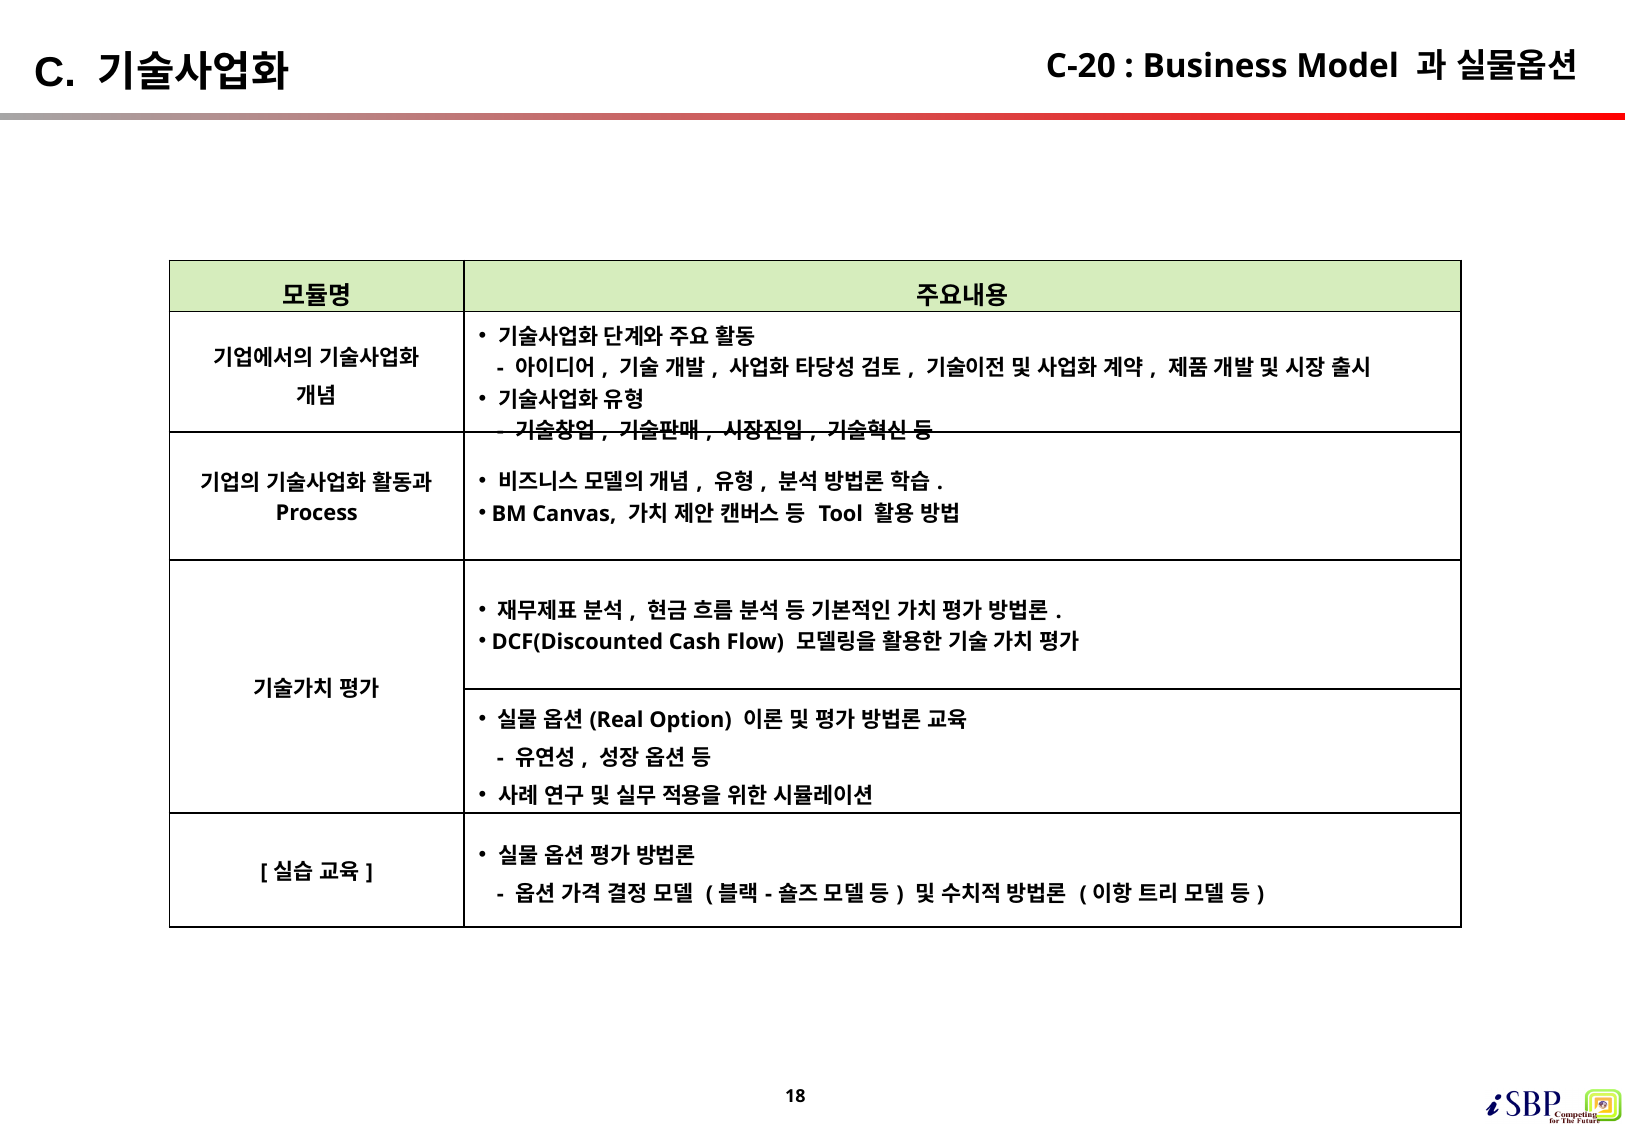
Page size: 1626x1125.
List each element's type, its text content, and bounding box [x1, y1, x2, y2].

table_header 모듈명 [170, 261, 463, 311]
slide_number 18 [768, 1077, 823, 1116]
table_cell 실물 옵션 평가 방법론 - 옵션 가격 결정 모델 (블랙-숄즈 모델 등) 및 수치적 방법론 (이항 트리 모델 등) [465, 814, 1460, 926]
table_header 주요내용 [465, 261, 1460, 311]
table_cell 실물 옵션(Real Option) 이론 및 평가 방법론 교육 - 유연성, 성장 옵션 등 사례 연구 및 실무 적용을 위한 시뮬레이션 [465, 690, 1460, 812]
text_box C. 기술사업화 [19, 37, 305, 103]
table_cell 기업의 기술사업화 활동과 Process [170, 433, 463, 559]
table_cell 기술가치 평가 [170, 561, 463, 812]
picture [1485, 1088, 1622, 1124]
table_cell 기업에서의 기술사업화 개념 [170, 312, 463, 431]
table_cell 기술사업화 단계와 주요 활동 - 아이디어, 기술 개발, 사업화 타당성 검토, 기술이전 및 사업화 계약, 제품 개발 및 시장 출시 기술사업화 유형 - 기술창업, 기술판매, 시장진입, 기술혁신 등 [465, 312, 1460, 431]
table_cell 비즈니스 모델의 개념, 유형, 분석 방법론 학습. BM Canvas, 가치 제안 캔버스 등 Tool 활용 방법 [465, 433, 1460, 559]
table_cell [실습 교육] [170, 814, 463, 926]
table_cell 재무제표 분석, 현금 흐름 분석 등 기본적인 가치 평가 방법론. DCF(Discounted Cash Flow) 모델링을 활용한 기술 가치 평가 [465, 561, 1460, 688]
title C-20 : Business Model 과 실물옵션 [1010, 36, 1603, 93]
